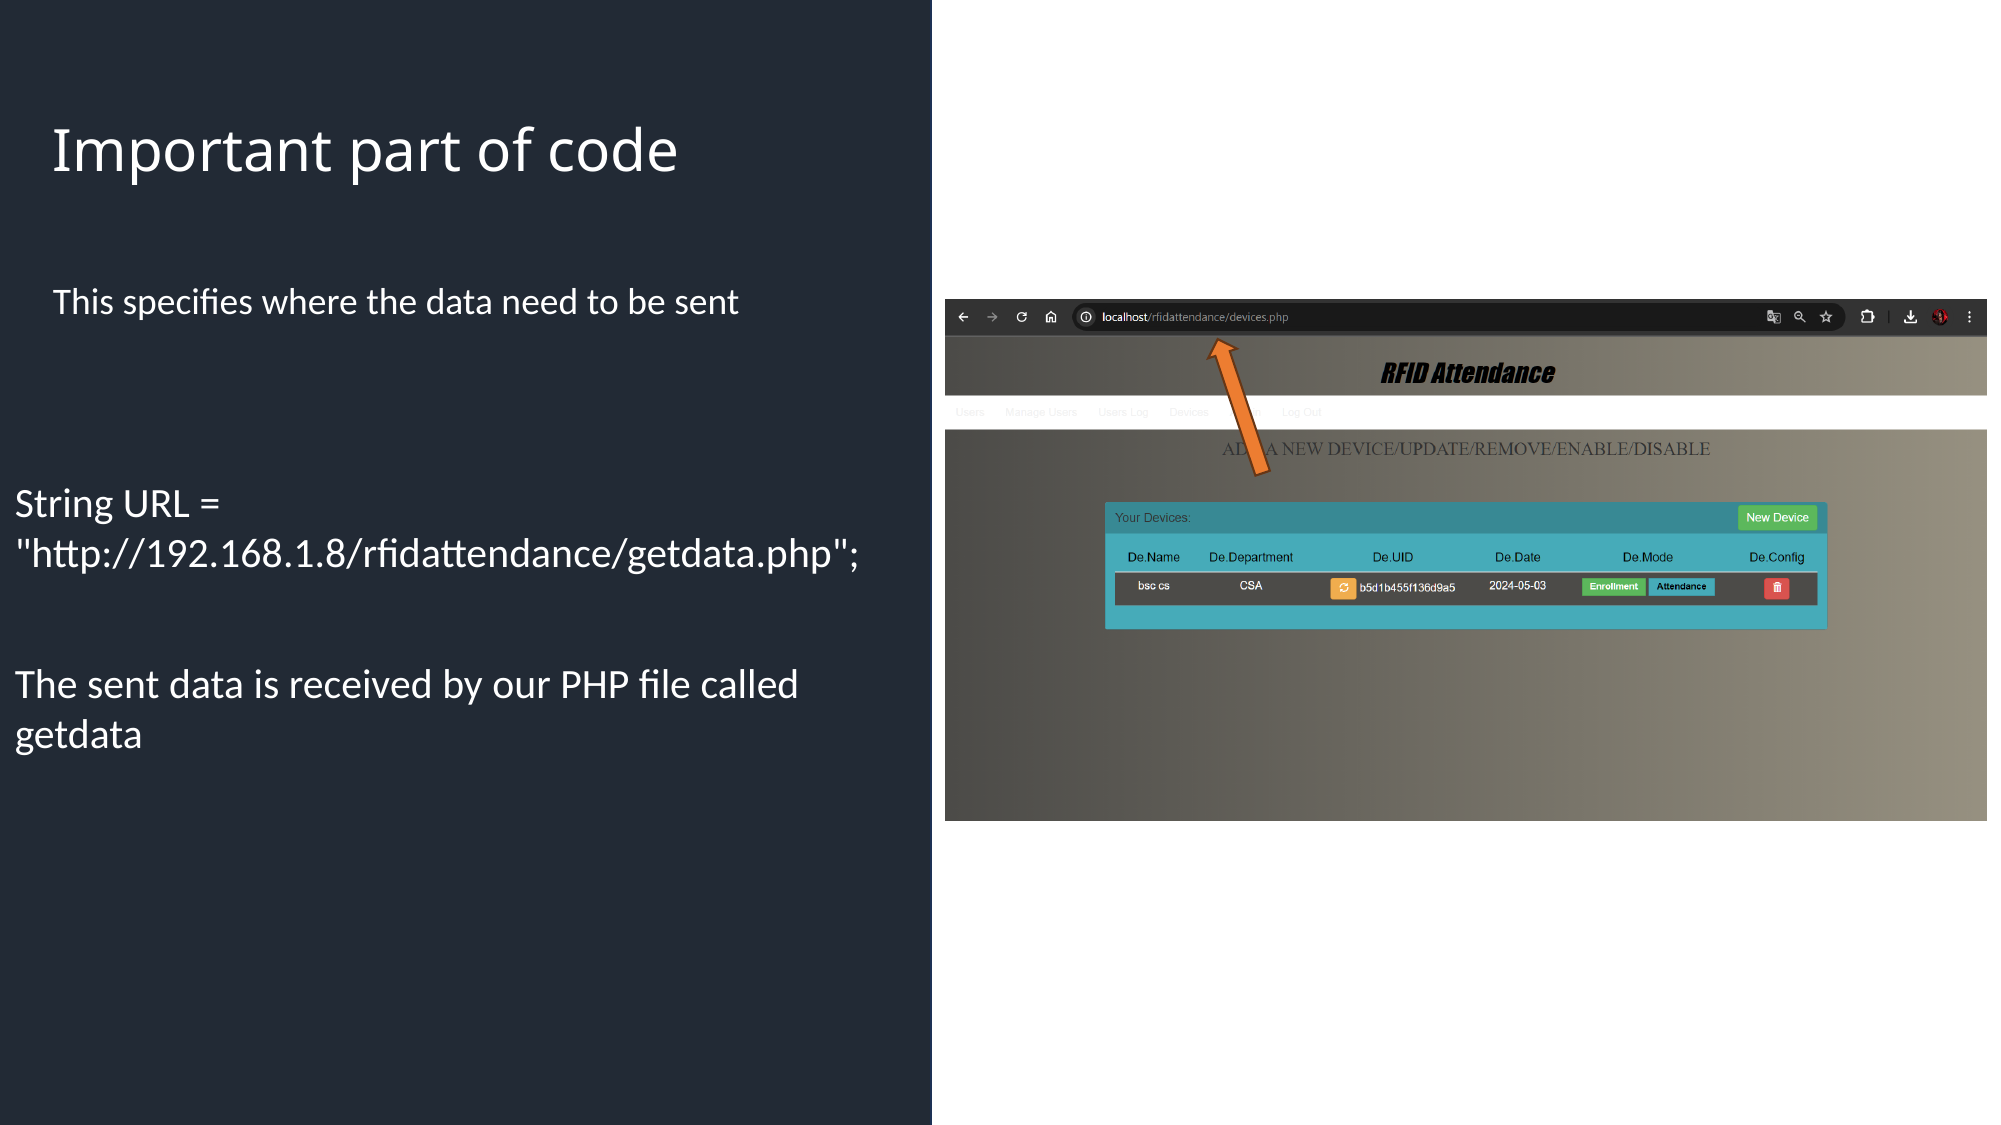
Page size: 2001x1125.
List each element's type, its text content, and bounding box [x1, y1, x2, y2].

text_box [0, 0, 932, 1125]
text_box String URL = "http://192.168.1.8/rfidattendance/getdata.php"; [0, 468, 931, 584]
text_box The sent data is received by our PHP file called getdata [0, 649, 931, 764]
text_box Important part of code [38, 105, 1022, 191]
picture [945, 299, 1987, 821]
text_box This specifies where the data need to be sent [38, 269, 861, 330]
